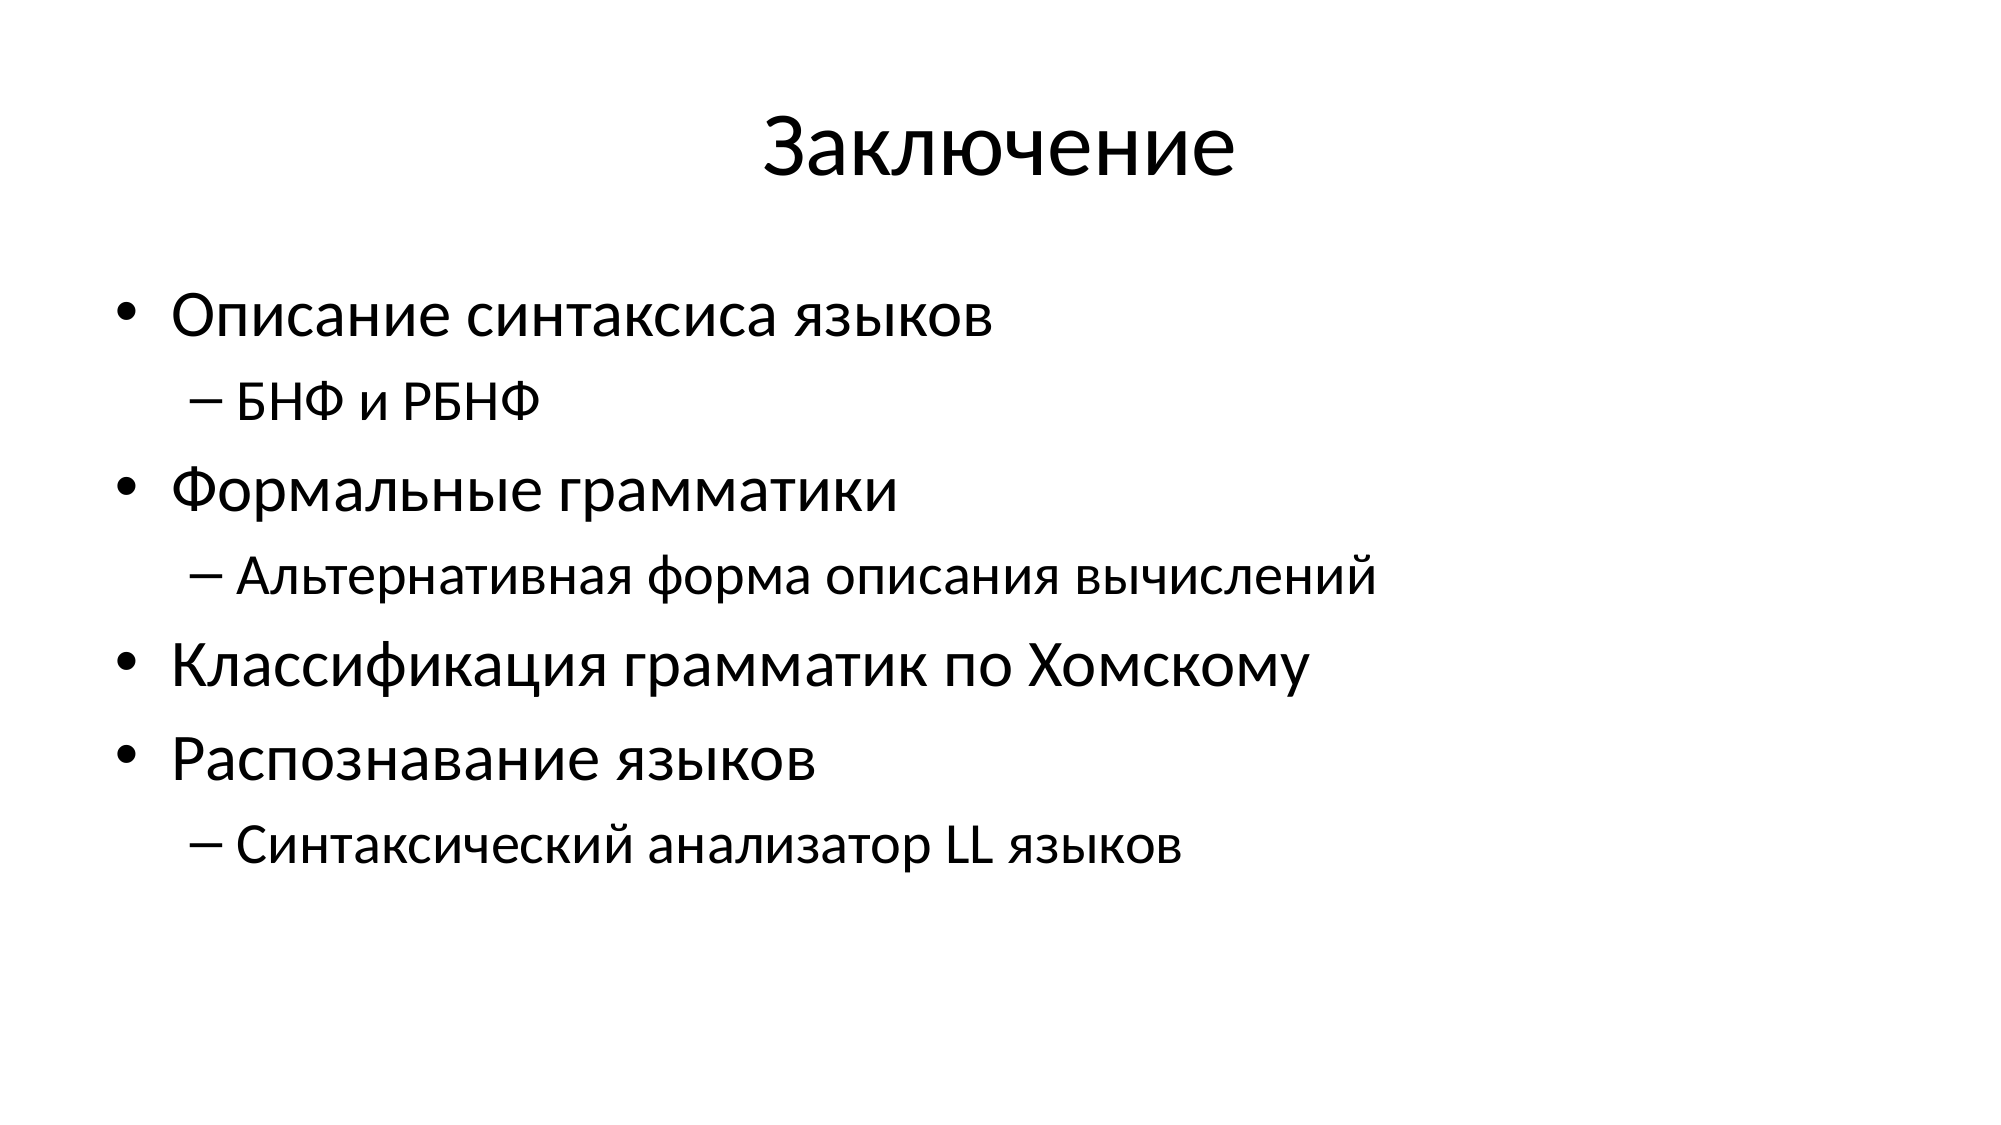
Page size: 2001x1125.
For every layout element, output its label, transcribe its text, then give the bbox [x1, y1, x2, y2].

title Заключение [99, 45, 1900, 233]
list Описание синтаксиса языков БНФ и РБНФ Формальные грамматики Альтернативная форма описания вычислений Классификация грамматик по Хомскому Распознавание языков Синтаксический анализатор LL языков [99, 262, 1900, 1005]
